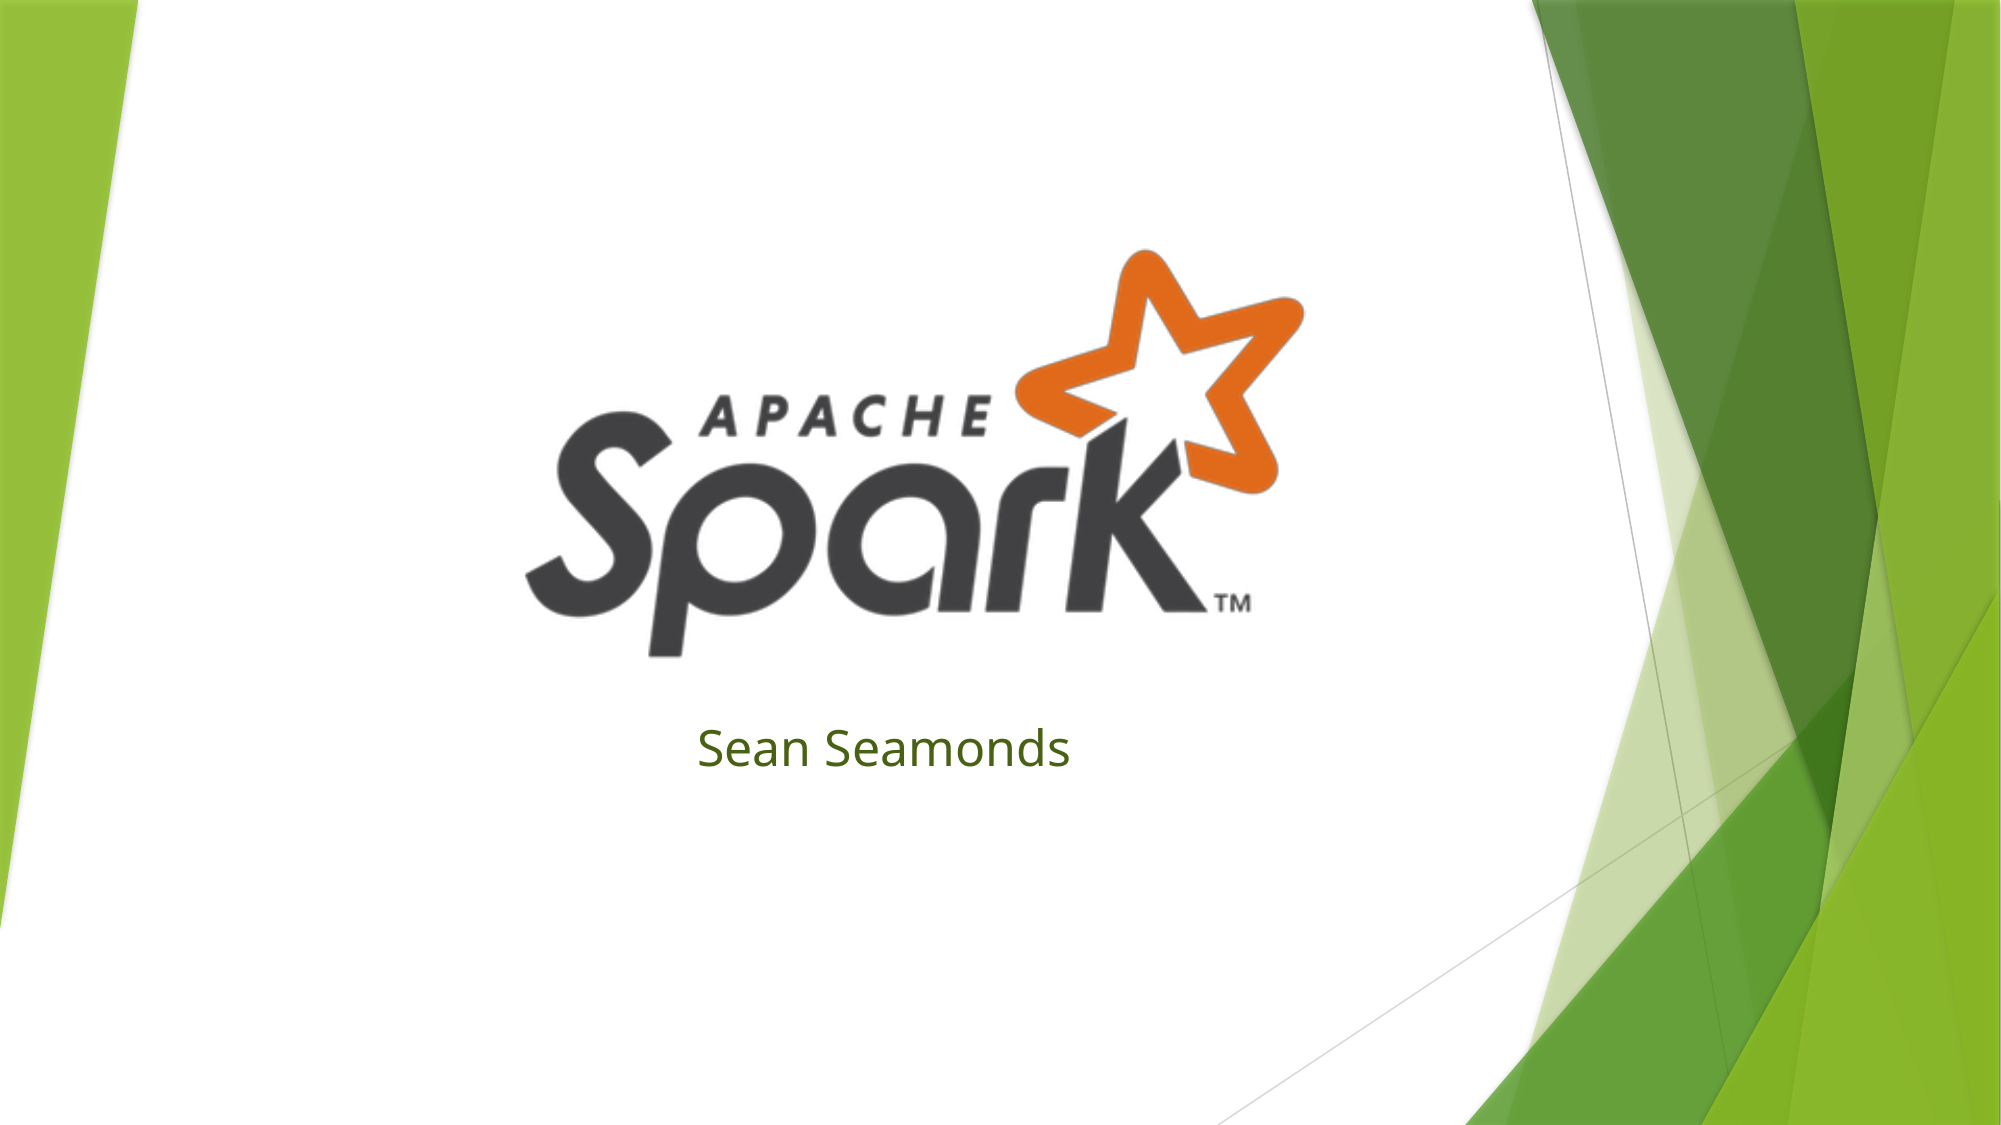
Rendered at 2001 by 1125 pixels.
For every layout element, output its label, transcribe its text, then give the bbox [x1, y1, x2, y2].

subtitle Sean Seamonds [247, 708, 1522, 889]
picture [521, 247, 1307, 665]
